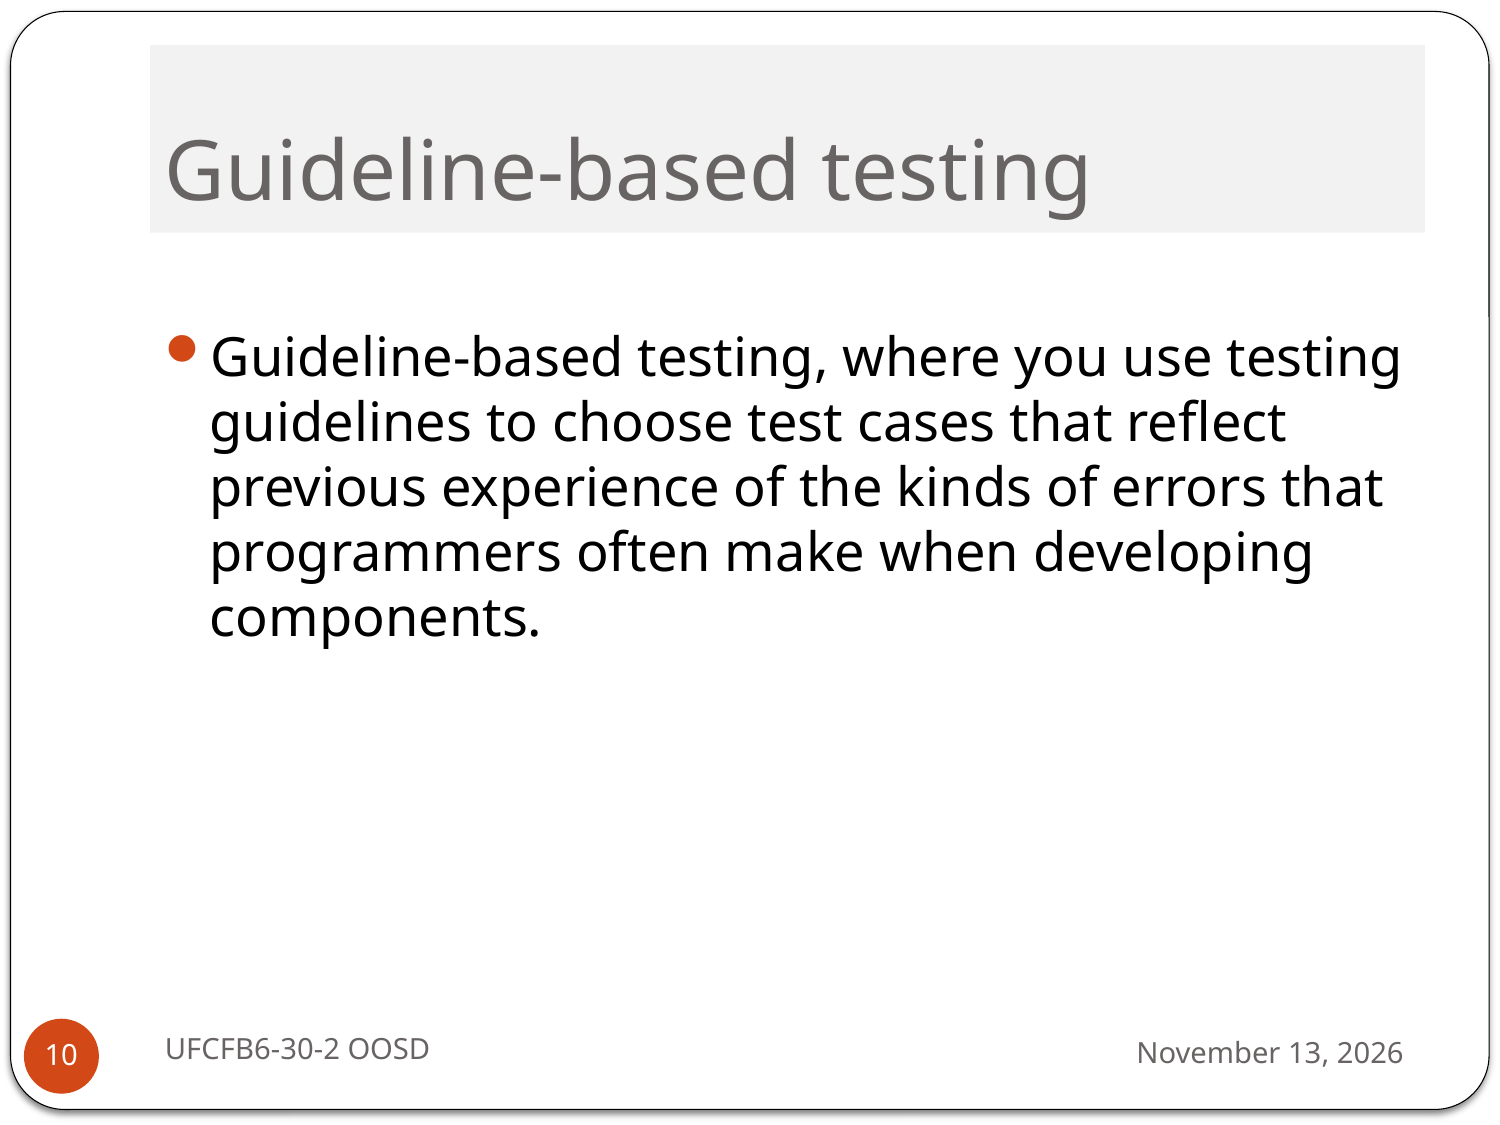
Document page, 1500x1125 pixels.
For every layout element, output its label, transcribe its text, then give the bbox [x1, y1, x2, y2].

slide_number 10 [23, 1018, 99, 1094]
list Guideline-based testing, where you use testing guidelines to choose test cases that reflect previous experience of the kinds of errors that programmers often make when developing components. [150, 237, 1425, 988]
title Guideline-based testing [150, 45, 1425, 233]
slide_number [1012, 1015, 1419, 1094]
footer UFCFB6-30-2 OOSD [150, 1012, 800, 1088]
